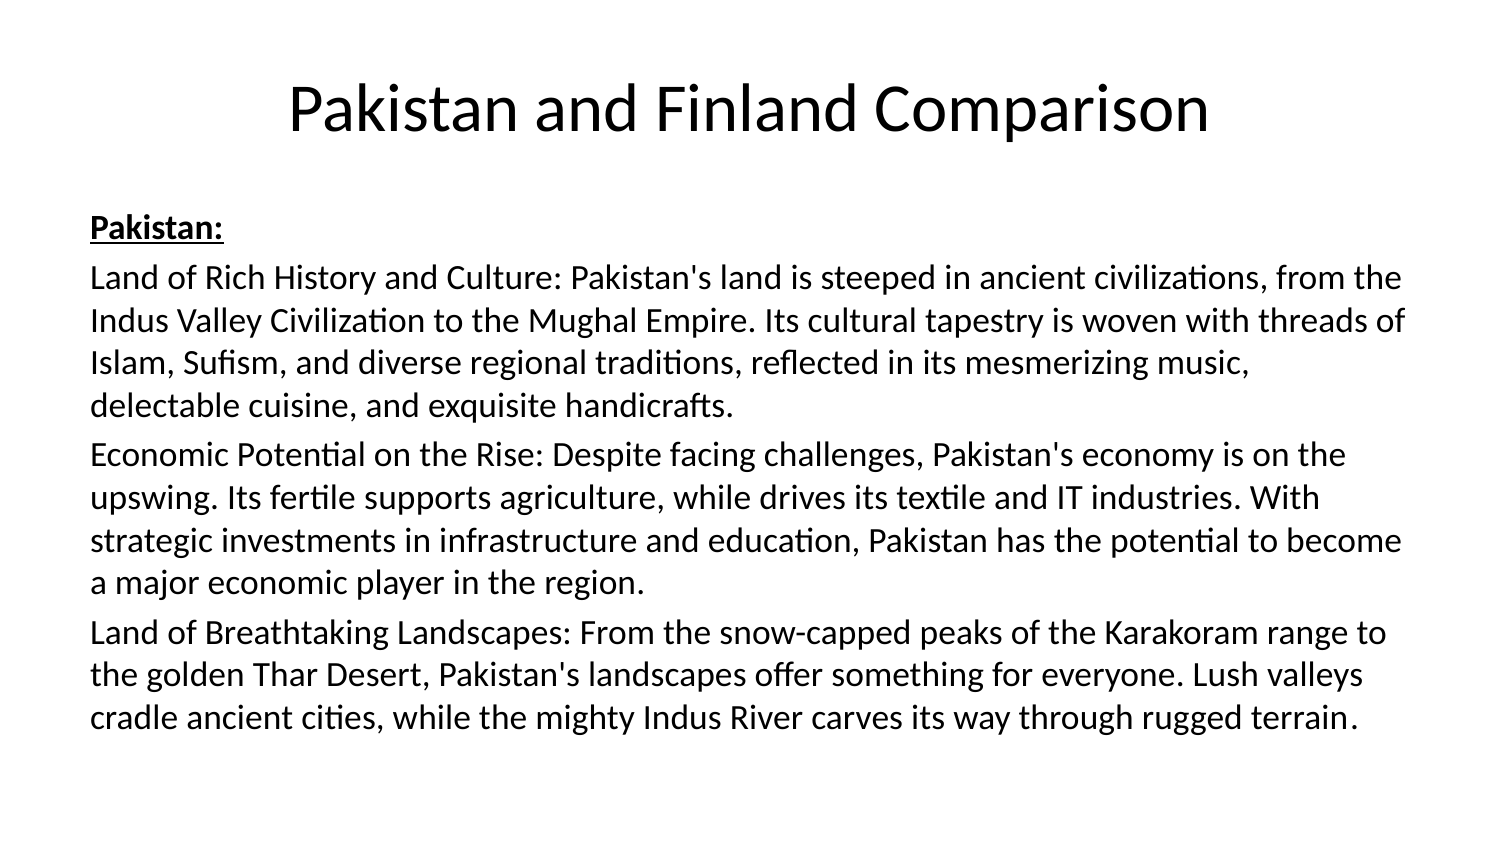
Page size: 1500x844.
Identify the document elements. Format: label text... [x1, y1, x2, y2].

list Pakistan: Land of Rich History and Culture: Pakistan's land is steeped in ancient civilizations, from the Indus Valley Civilization to the Mughal Empire. Its cultural tapestry is woven with threads of Islam, Sufism, and diverse regional traditions, reflected in its mesmerizing music, delectable cuisine, and exquisite handicrafts. Economic Potential on the Rise: Despite facing challenges, Pakistan's economy is on the upswing. Its fertile supports agriculture, while drives its textile and IT industries. With strategic investments in infrastructure and education, Pakistan has the potential to become a major economic player in the region. Land of Breathtaking Landscapes: From the snow-capped peaks of the Karakoram range to the golden Thar Desert, Pakistan's landscapes offer something for everyone. Lush valleys cradle ancient cities, while the mighty Indus River carves its way through rugged terrain. [75, 196, 1425, 754]
title Pakistan and Finland Comparison [75, 33, 1425, 175]
